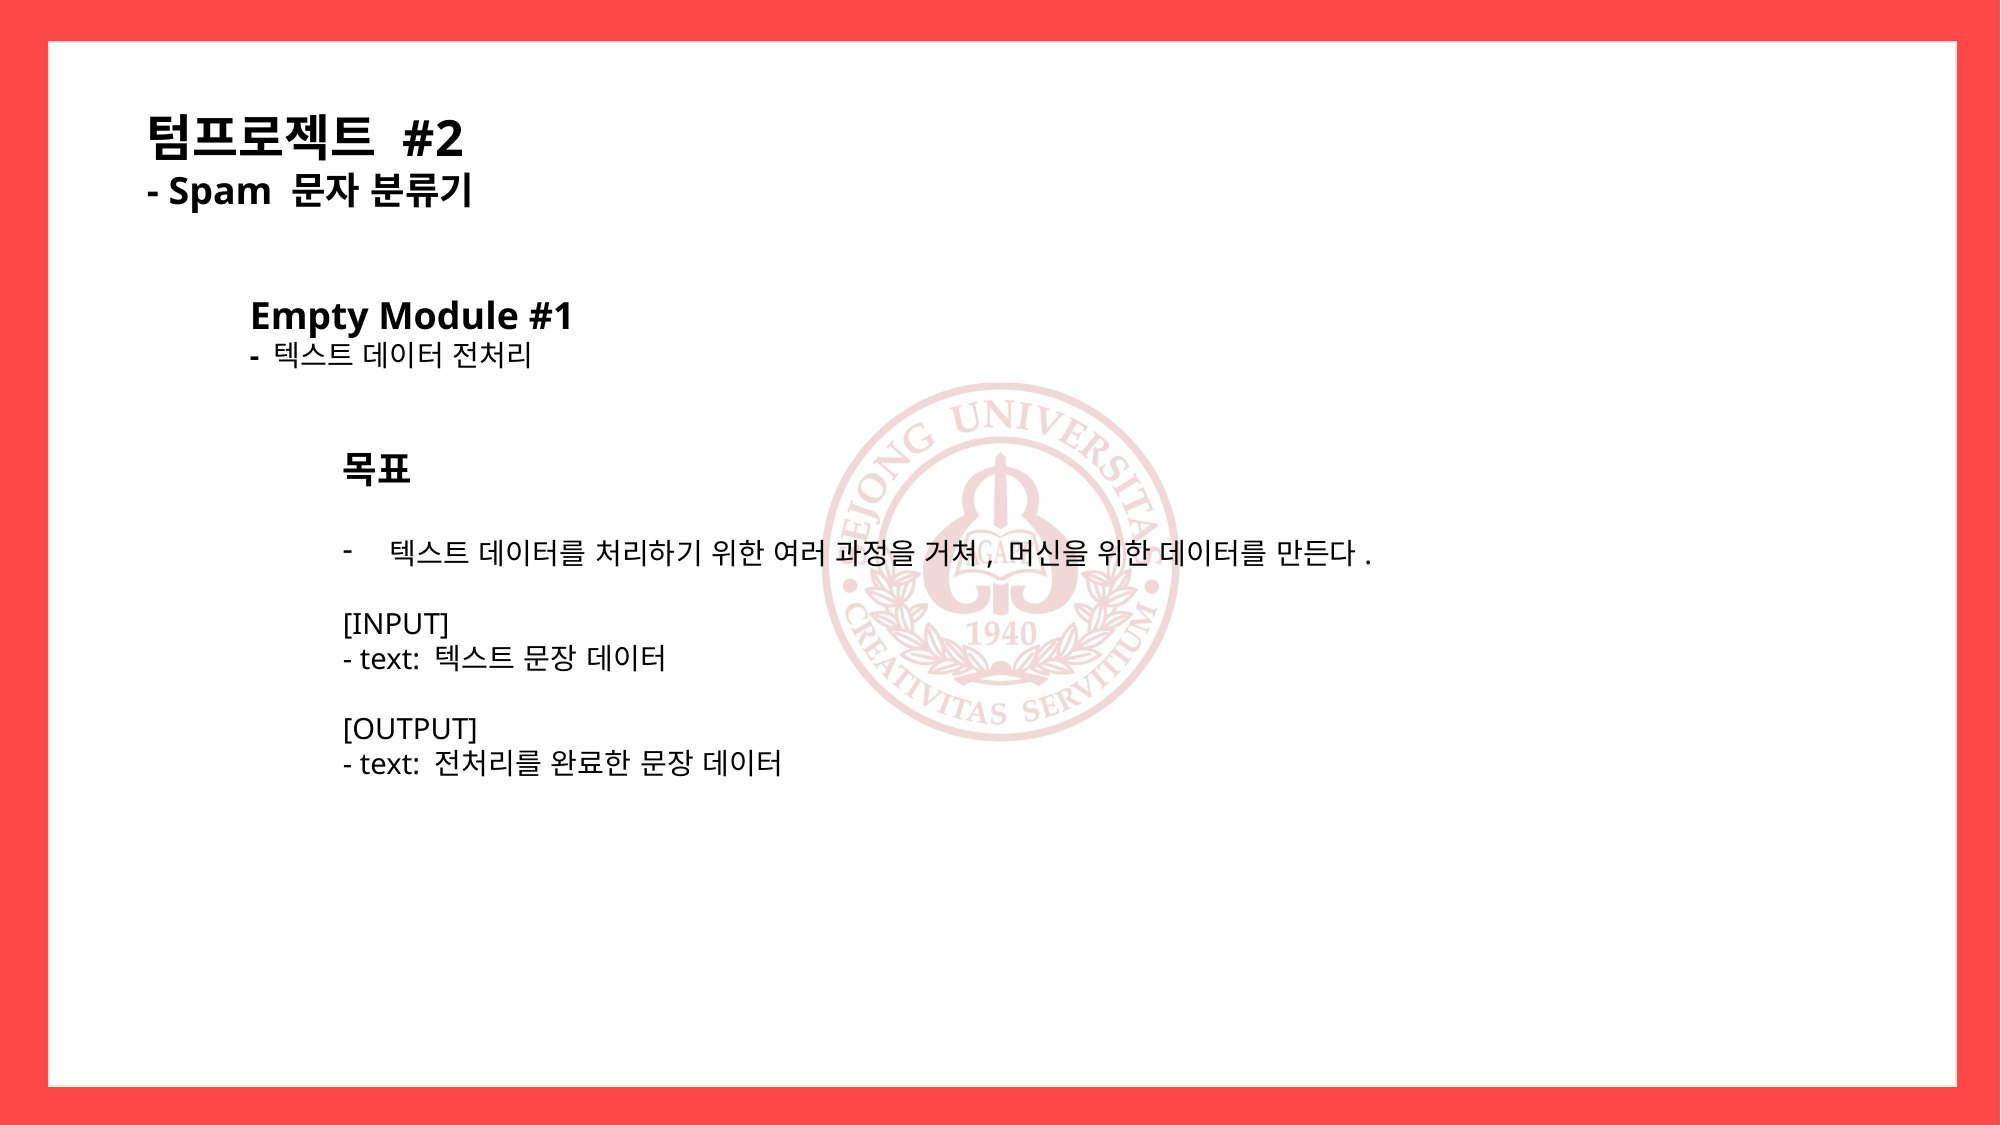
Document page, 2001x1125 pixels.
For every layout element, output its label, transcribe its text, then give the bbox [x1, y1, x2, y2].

text_box [815, 380, 1185, 438]
text_box Empty Module #1 - 텍스트 데이터 전처리 [235, 284, 1579, 380]
text_box 텀프로젝트 #2 - Spam 문자 분류기 [132, 99, 1295, 220]
text_box 목표 텍스트 데이터를 처리하기 위한 여러 과정을 거쳐, 머신을 위한 데이터를 만든다. [INPUT] - text: 텍스트 문장 데이터 [OUTPUT] - text: 전처리를 완료한 문장 데이터 [328, 438, 1672, 858]
text_box [48, 41, 1957, 1087]
